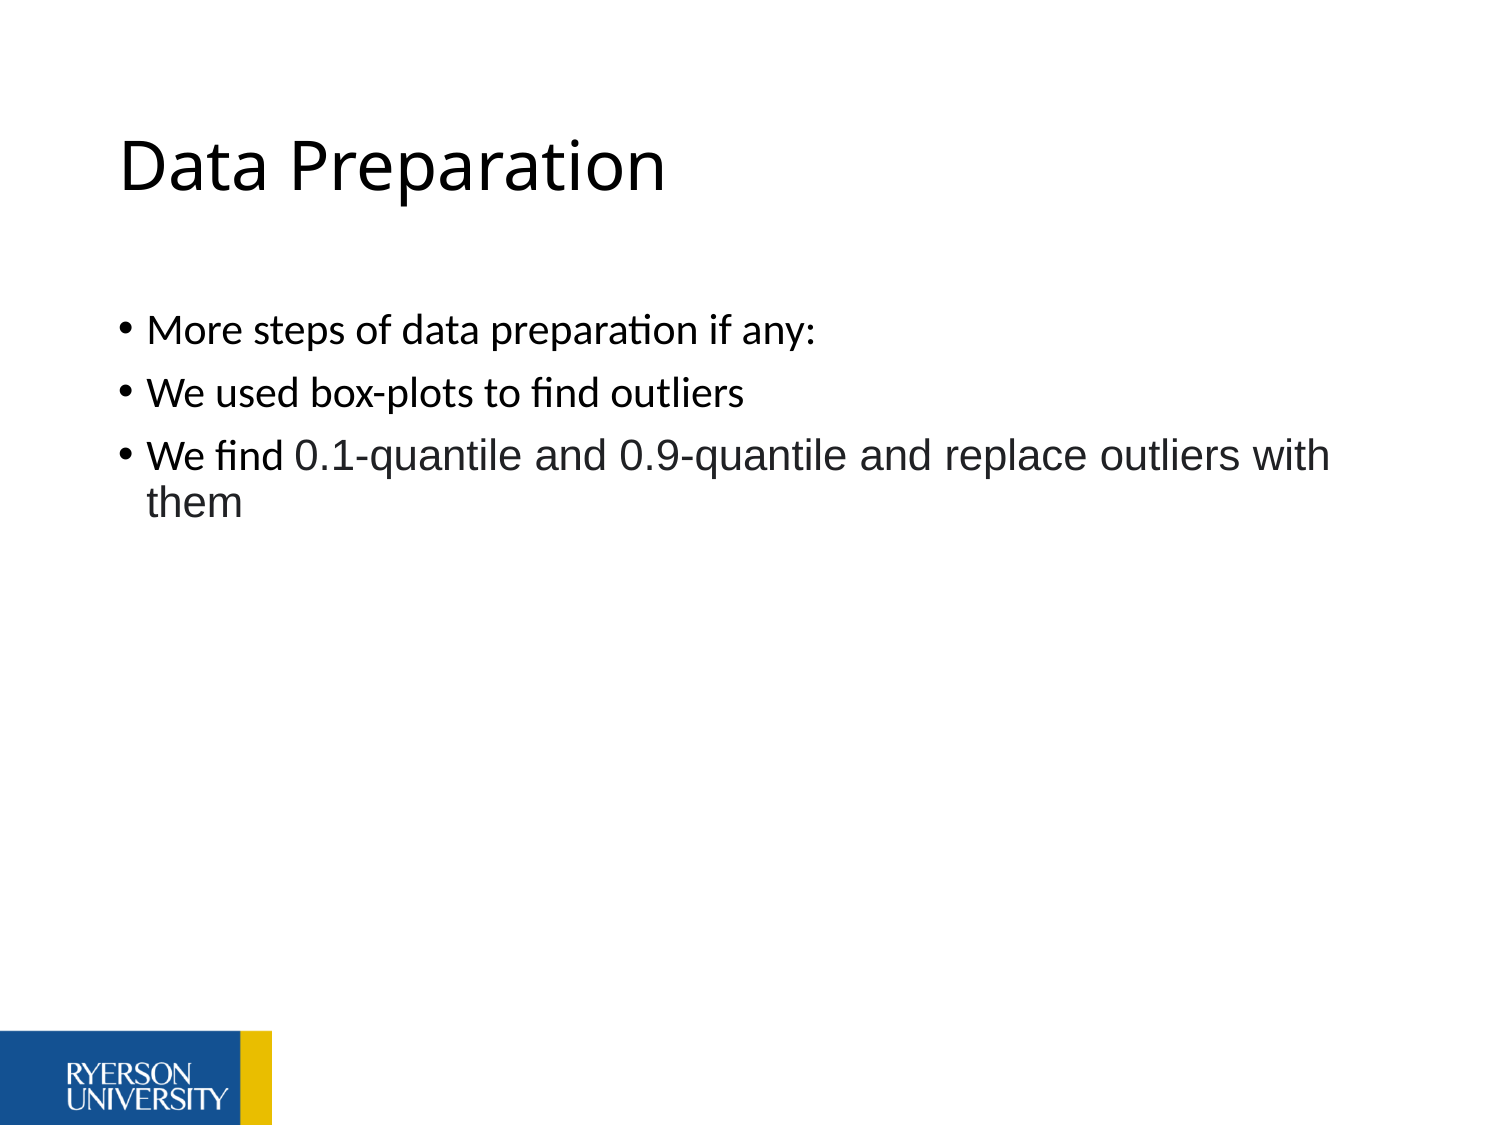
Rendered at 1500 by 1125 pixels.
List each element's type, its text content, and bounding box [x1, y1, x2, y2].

list More steps of data preparation if any: We used box-plots to find outliers We find 0.1-quantile and 0.9-quantile and replace outliers with them [103, 299, 1397, 1014]
picture [0, 1029, 272, 1125]
title Data Preparation [103, 59, 1397, 278]
